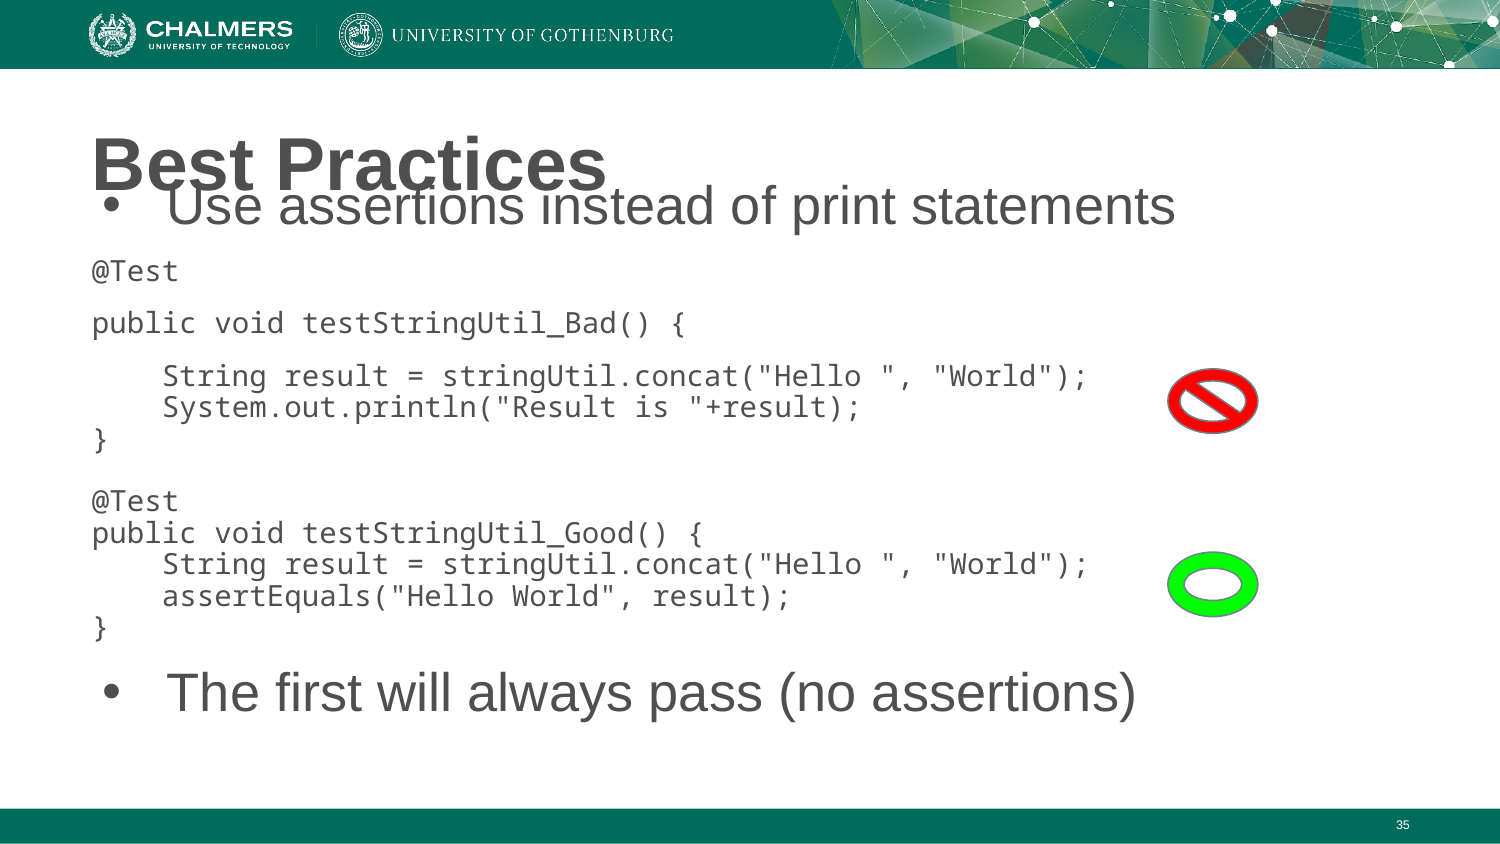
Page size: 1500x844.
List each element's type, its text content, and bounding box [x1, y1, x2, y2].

slide_number ‹#› [1074, 809, 1425, 844]
title Best Practices [76, 100, 1425, 169]
picture [64, 0, 696, 85]
text_box [1167, 368, 1258, 434]
picture [759, 0, 1500, 68]
list Use assertions instead of print statements @Test public void testStringUtil_Bad() { String result = stringUtil.concat("Hello ", "World"); System.out.println("Result is "+result); } @Test public void testStringUtil_Good() { String result = stringUtil.concat("Hello ", "World"); assertEquals("Hello World", result); } The first will always pass (no assertions) [76, 169, 1426, 782]
text_box [1167, 552, 1258, 617]
